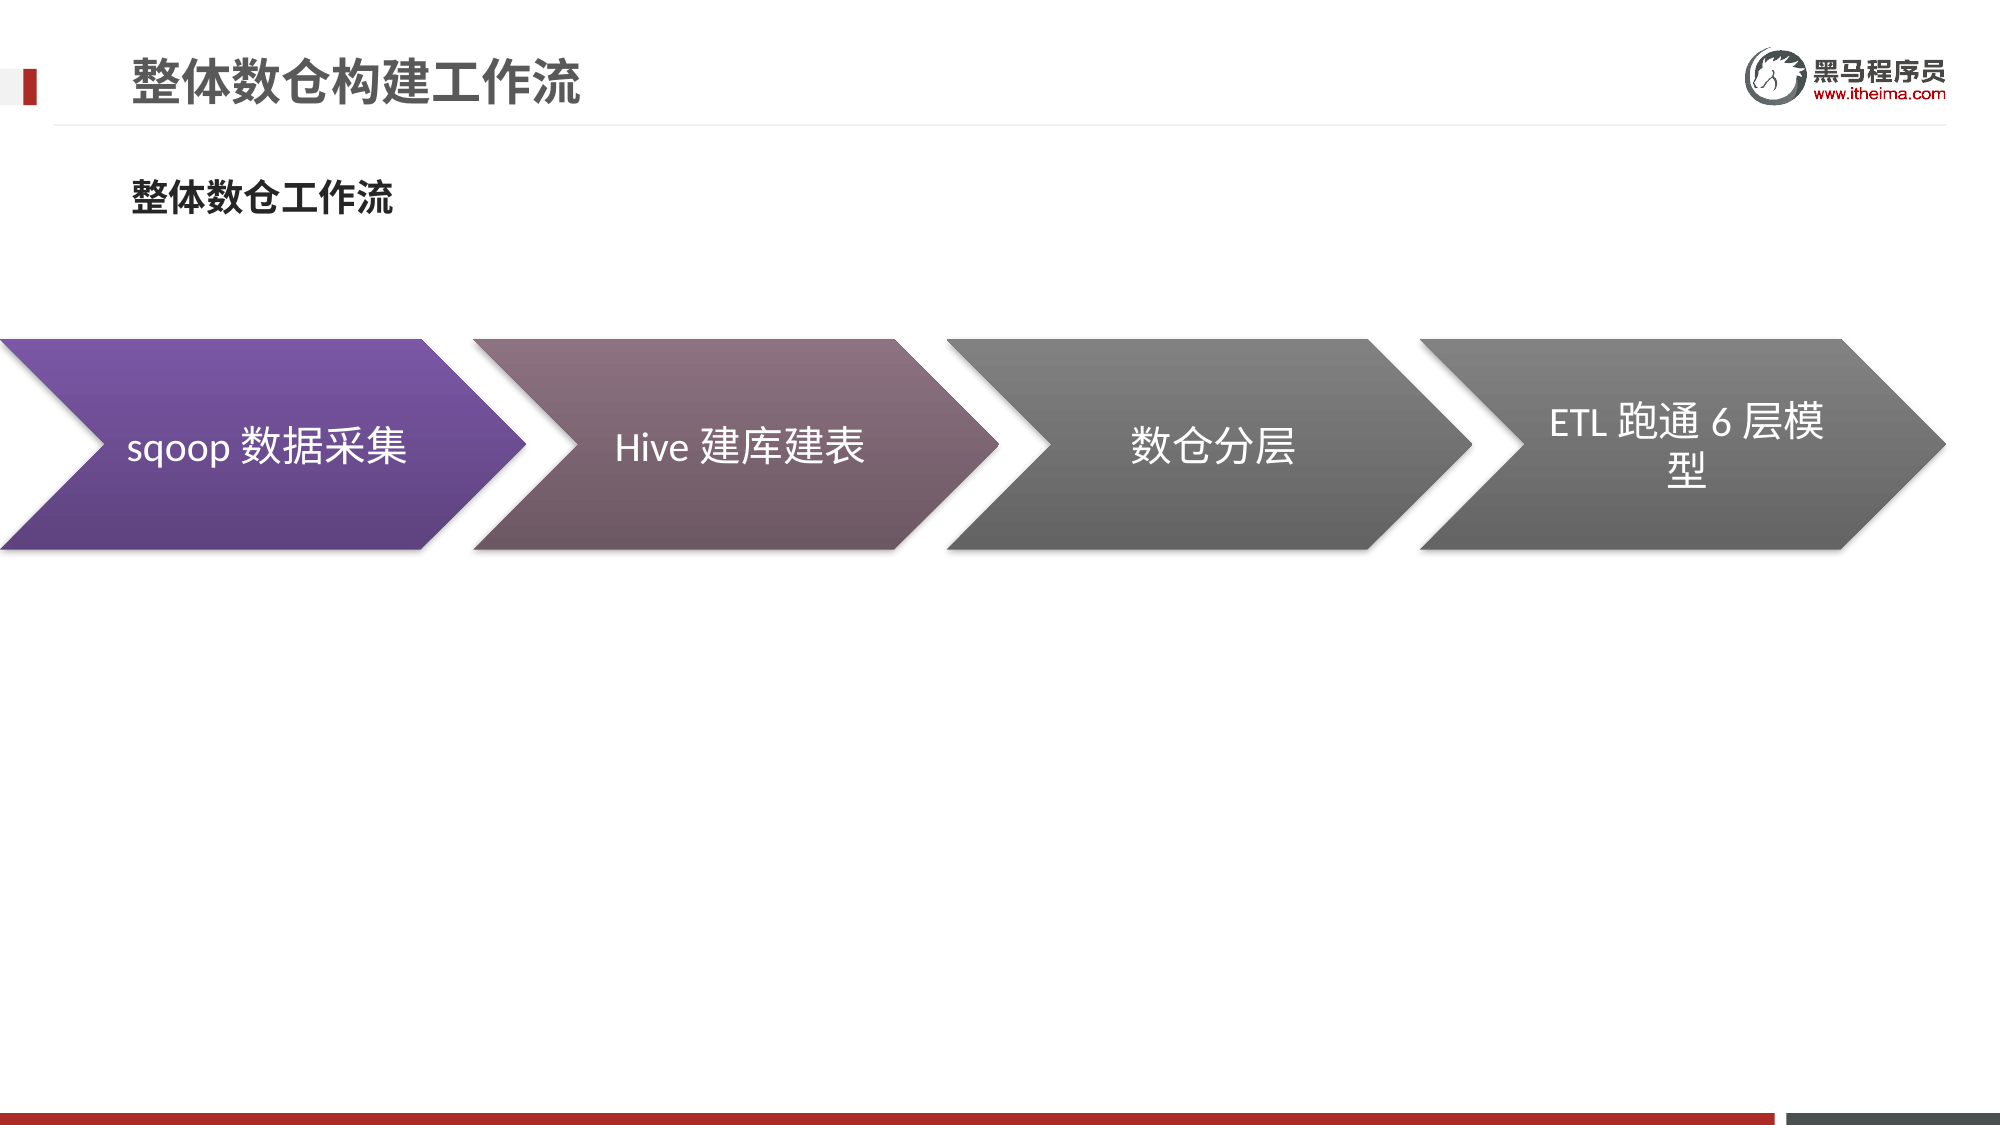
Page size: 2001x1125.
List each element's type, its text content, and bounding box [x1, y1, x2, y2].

picture [1744, 46, 1946, 106]
list 整体数仓工作流 [116, 154, 1872, 239]
title 整体数仓构建工作流 [116, 38, 1556, 124]
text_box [86, 238, 1856, 967]
